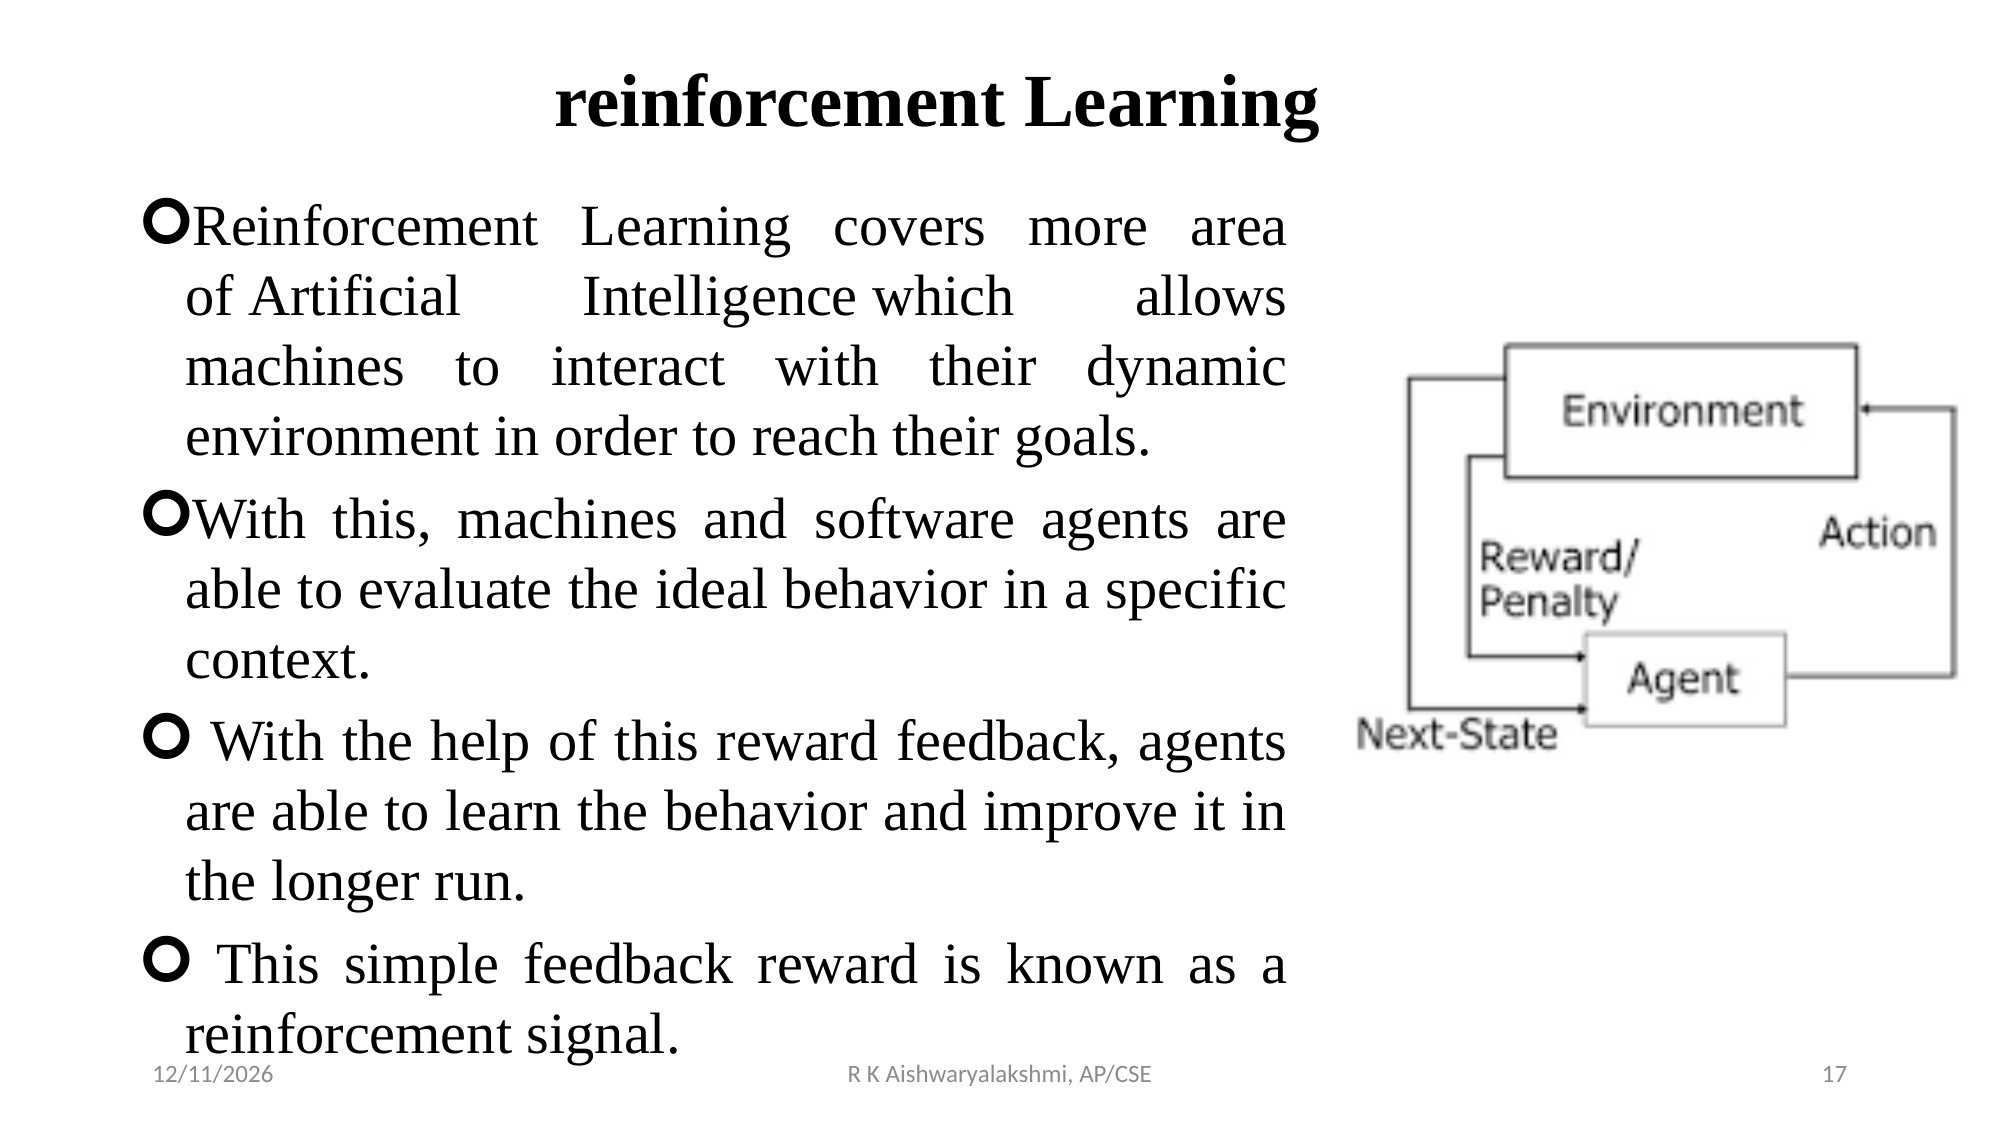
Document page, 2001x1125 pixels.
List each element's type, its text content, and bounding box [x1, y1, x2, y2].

slide_number 17 [1412, 1042, 1863, 1103]
footer R K Aishwaryalakshmi, AP/CSE [662, 1042, 1338, 1103]
title reinforcement Learning [324, 45, 1550, 150]
picture [1352, 340, 1973, 768]
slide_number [137, 1042, 588, 1103]
list Reinforcement Learning covers more area of Artificial Intelligence which allows machines to interact with their dynamic environment in order to reach their goals. With this, machines and software agents are able to evaluate the ideal behavior in a specific context. With the help of this reward feedback, agents are able to learn the behavior and improve it in the longer run. This simple feedback reward is known as a reinforcement signal. [125, 180, 1303, 1084]
